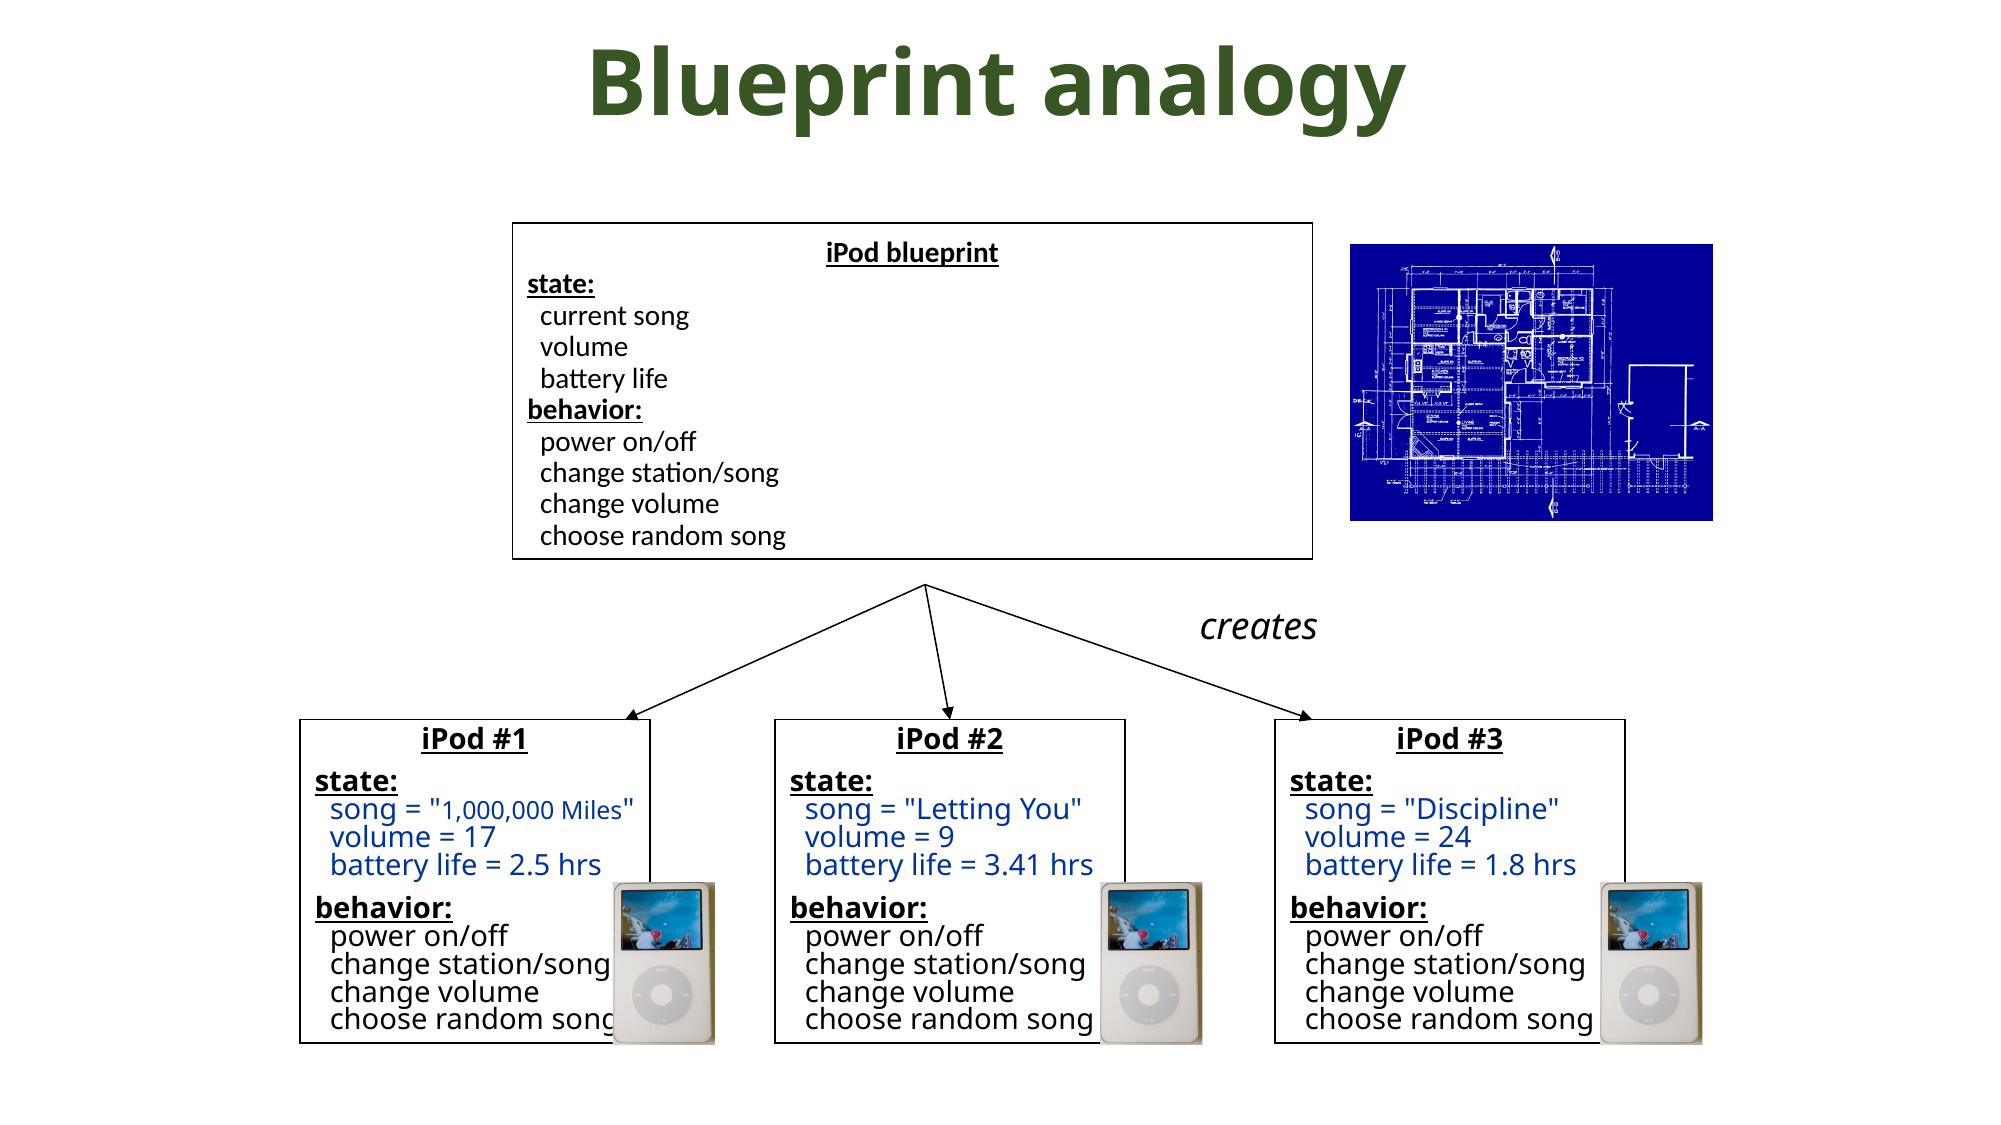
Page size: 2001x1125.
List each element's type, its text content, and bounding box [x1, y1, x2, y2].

title Blueprint analogy [131, 0, 1863, 172]
picture [1099, 882, 1203, 1045]
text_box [624, 584, 1350, 720]
picture [612, 882, 715, 1045]
text_box iPod blueprint state: current song volume battery life behavior: power on/off change station/song change volume choose random song [512, 222, 1313, 559]
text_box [299, 719, 1625, 1053]
picture [1349, 244, 1713, 522]
picture [1599, 882, 1703, 1045]
